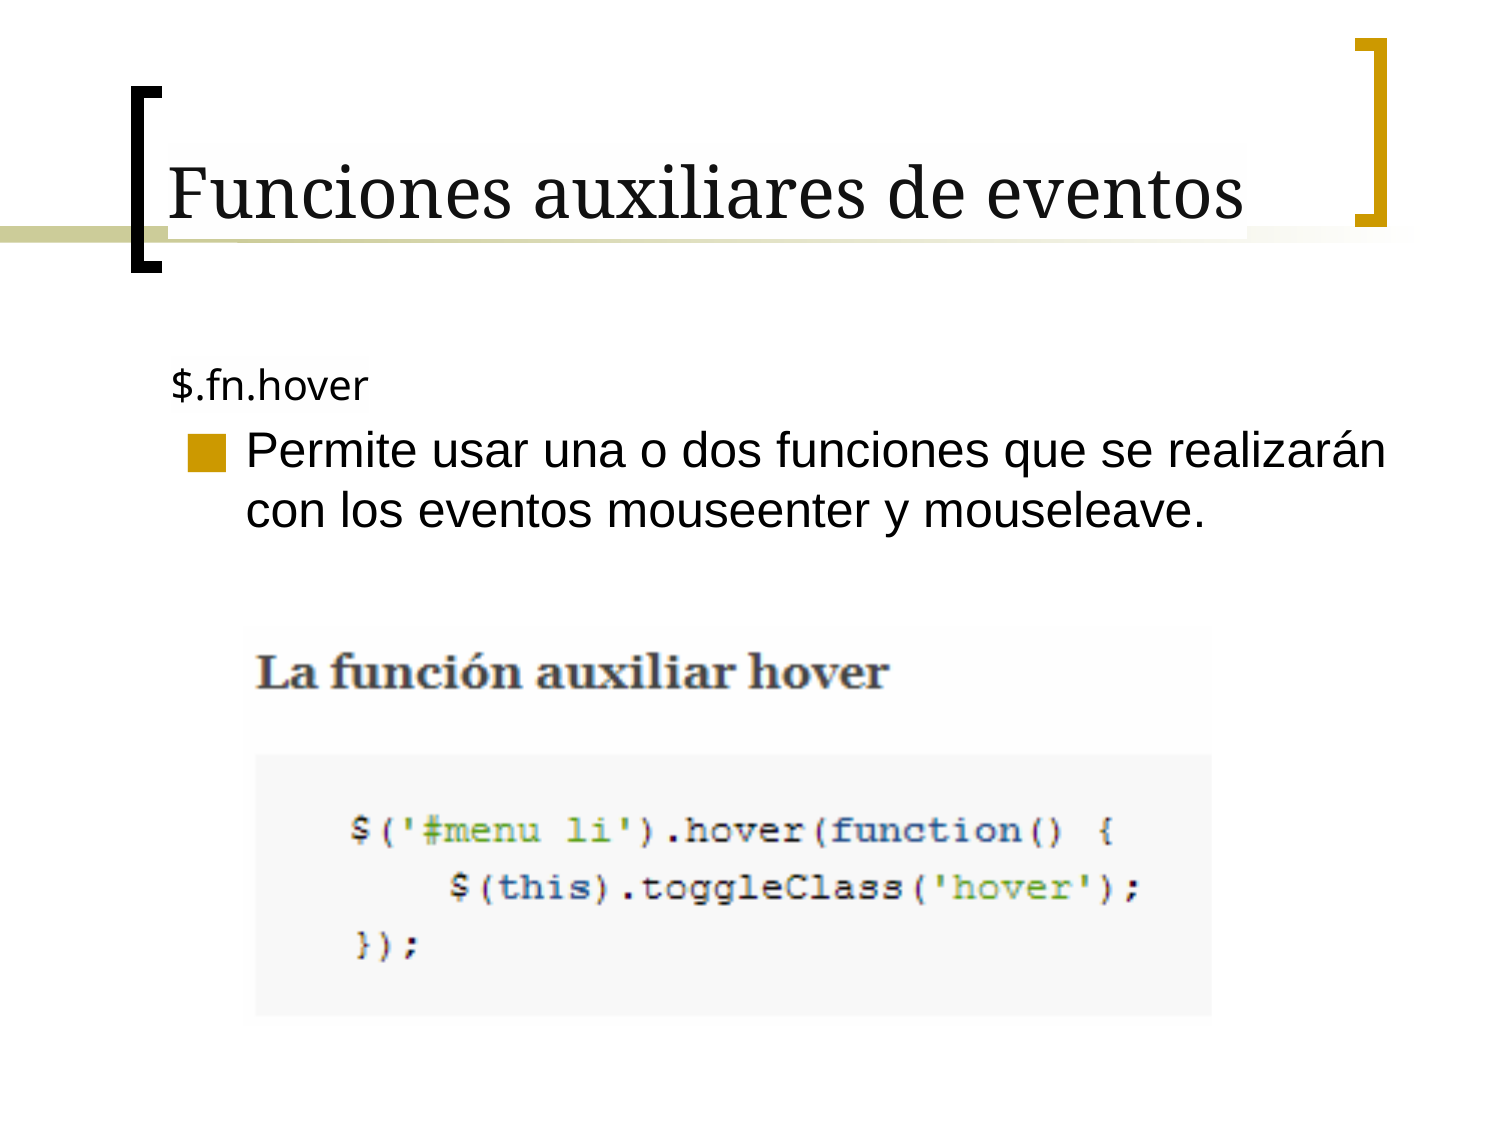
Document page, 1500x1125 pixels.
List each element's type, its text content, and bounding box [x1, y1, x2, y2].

list $.fn.hover Permite usar una o dos funciones que se realizarán con los eventos mouseenter y mouseleave. [155, 324, 1413, 1000]
title Funciones auxiliares de eventos [152, 15, 1328, 248]
picture [242, 626, 1212, 1026]
